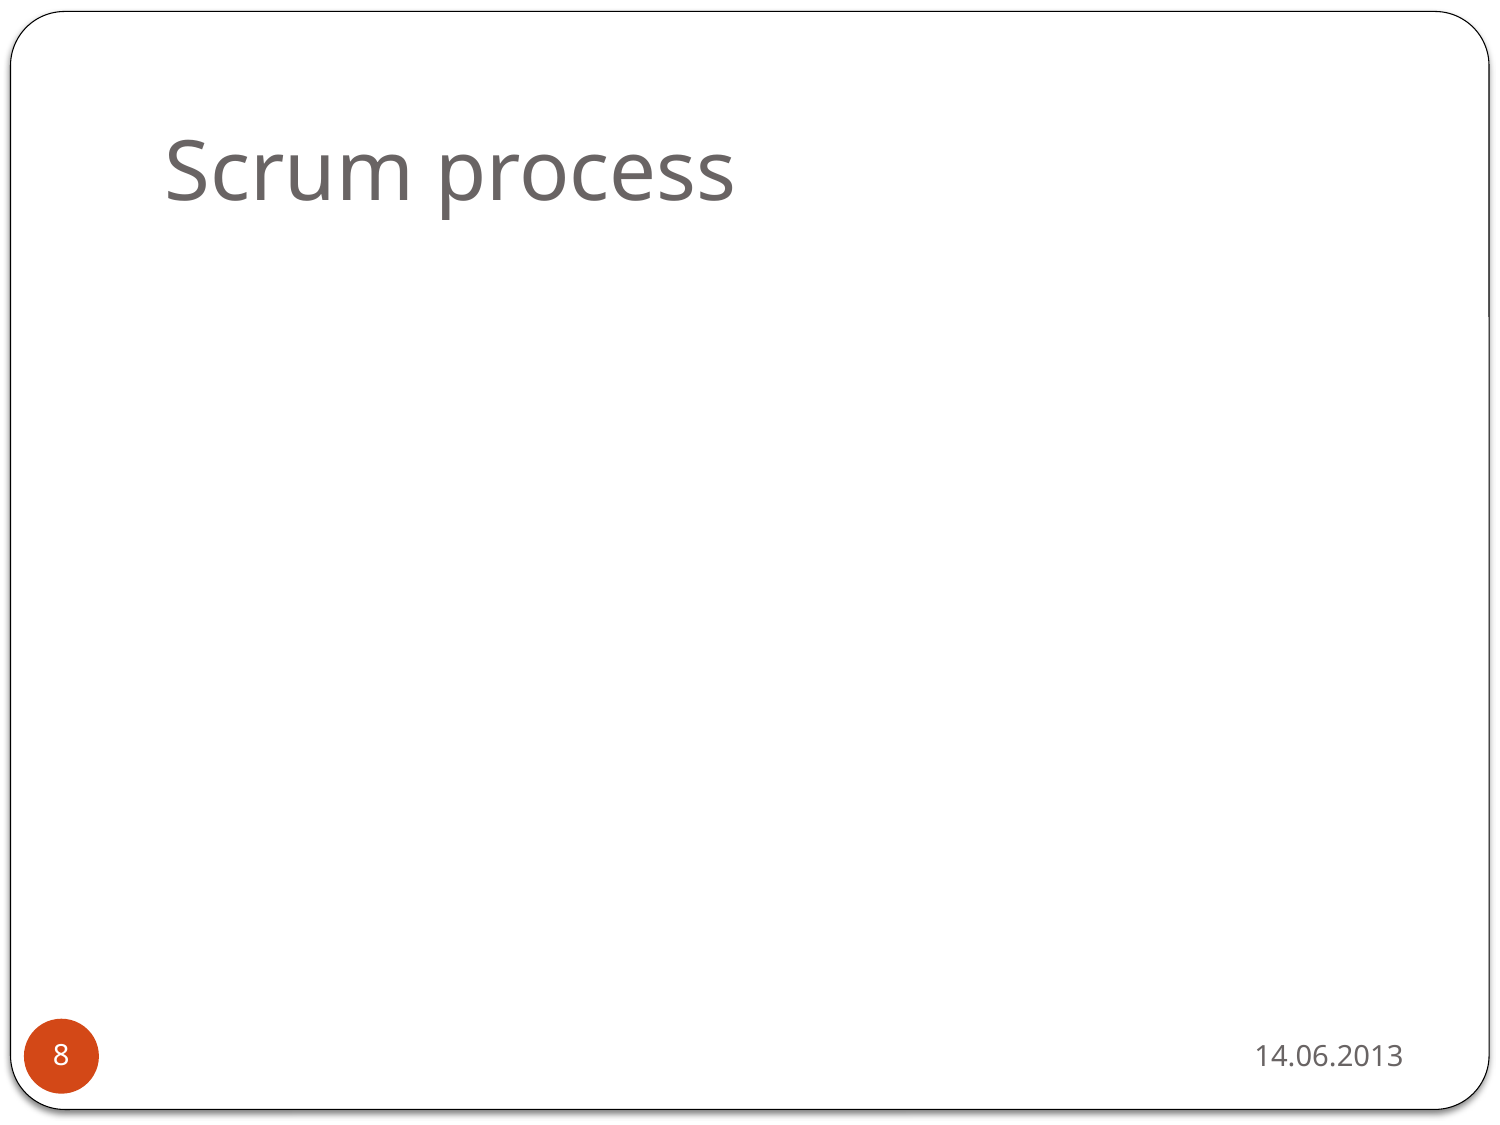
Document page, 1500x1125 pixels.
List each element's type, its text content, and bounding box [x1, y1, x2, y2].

slide_number 8 [23, 1018, 99, 1094]
title Scrum process [150, 45, 1425, 233]
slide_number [1012, 1015, 1419, 1094]
